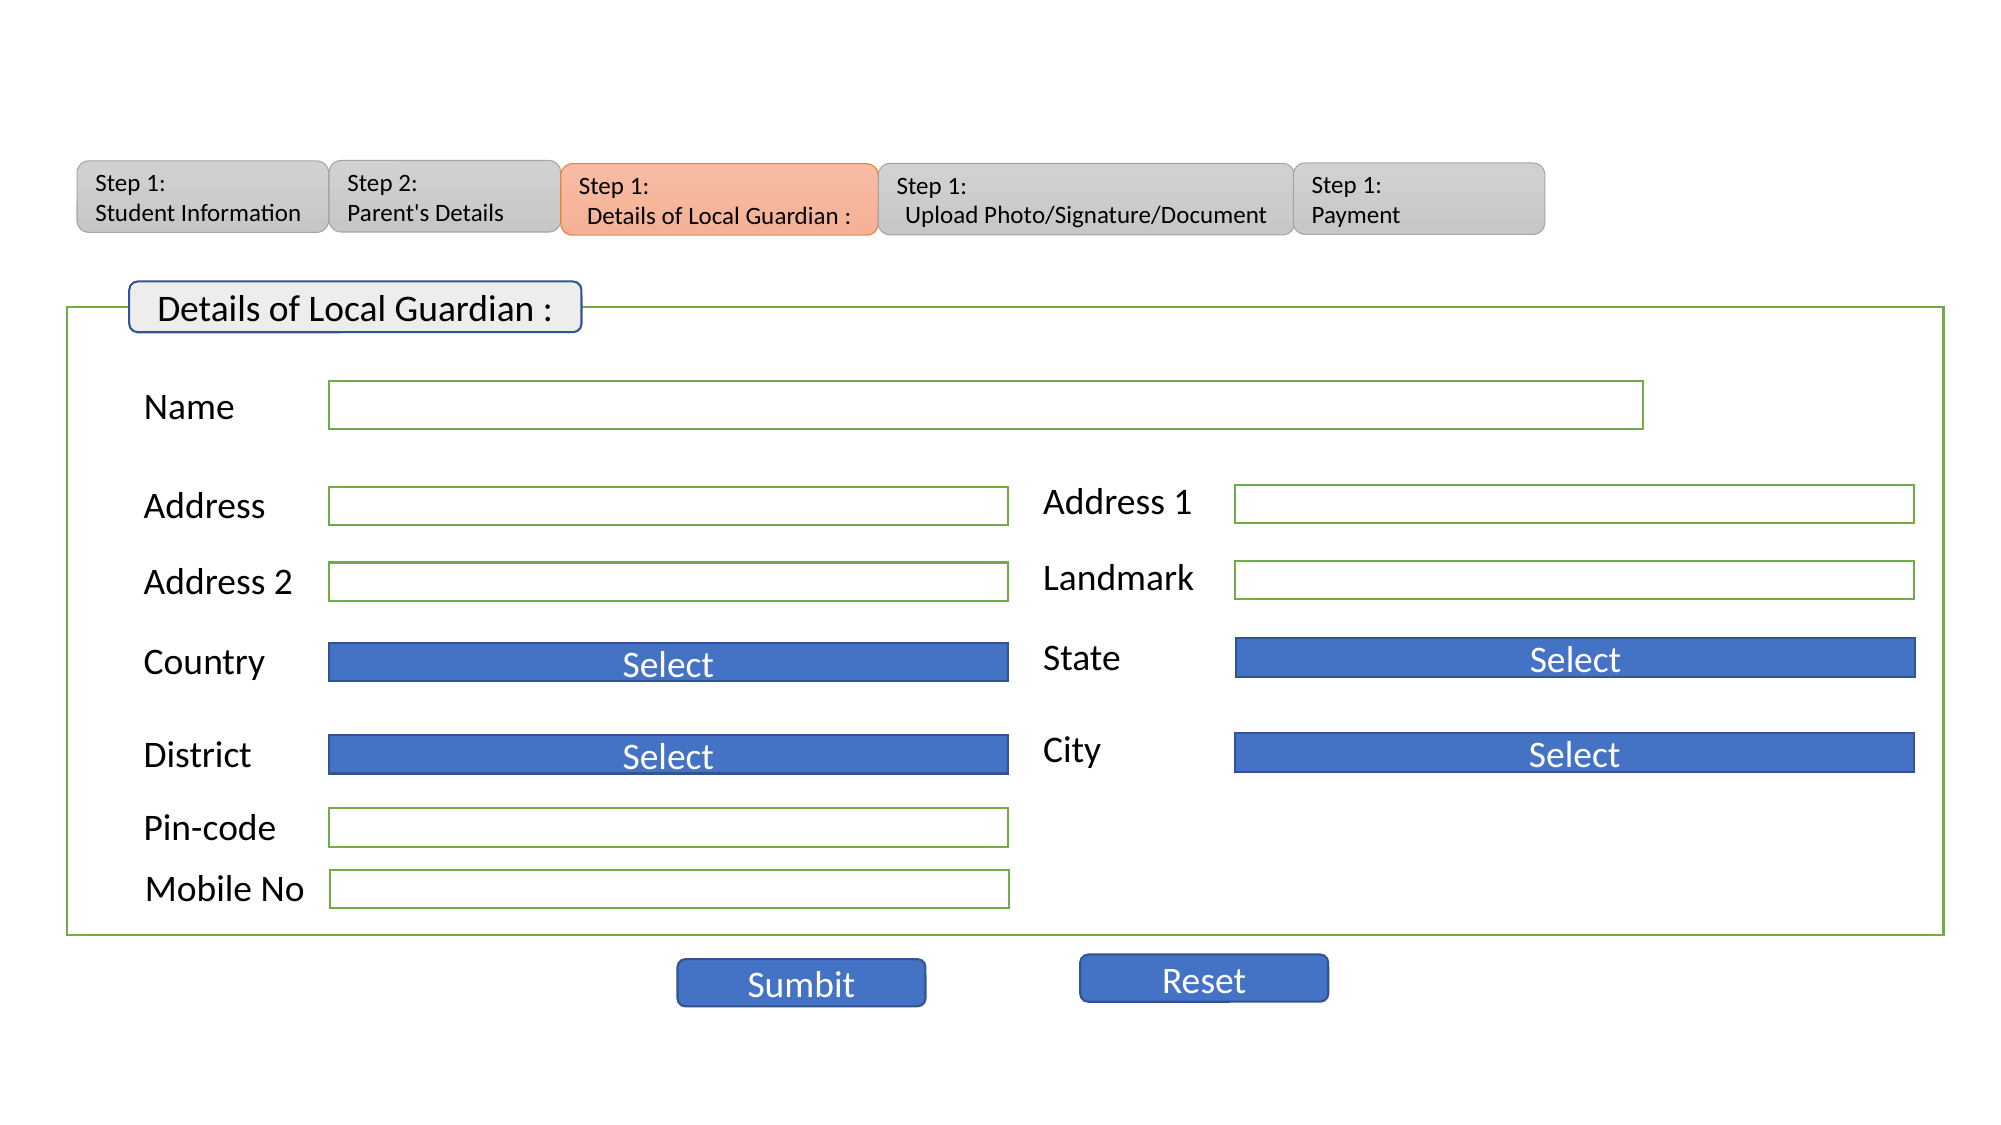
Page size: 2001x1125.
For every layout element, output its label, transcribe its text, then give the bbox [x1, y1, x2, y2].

text_box City [1028, 717, 1236, 778]
text_box Details of Local Guardian : [128, 280, 583, 334]
text_box Select [1234, 732, 1915, 773]
text_box [328, 486, 1009, 526]
text_box [328, 380, 1644, 430]
text_box Country [129, 629, 336, 690]
text_box [1234, 484, 1915, 524]
text_box Address [129, 473, 336, 534]
text_box Name [129, 374, 277, 435]
text_box District [129, 722, 336, 782]
text_box State [1028, 625, 1236, 686]
text_box Address 2 [129, 549, 336, 610]
text_box Step 1: Upload Photo/Signature/Document [877, 162, 1294, 236]
text_box Select [328, 642, 1009, 682]
text_box Select [1235, 637, 1916, 678]
text_box Step 1: Student Information [76, 160, 329, 233]
text_box Reset [1079, 953, 1330, 1003]
text_box [66, 306, 1945, 936]
text_box Step 1: Payment [1292, 162, 1546, 235]
text_box Step 2: Parent's Details [328, 159, 561, 233]
text_box Address 1 [1028, 469, 1236, 530]
text_box Select [328, 734, 1009, 775]
text_box Pin-code [129, 795, 336, 856]
text_box Step 1: Details of Local Guardian : [560, 163, 878, 236]
text_box [329, 869, 1010, 909]
text_box Sumbit [676, 958, 927, 1008]
text_box [1234, 560, 1915, 600]
text_box Landmark [1028, 545, 1236, 605]
text_box Mobile No [130, 856, 329, 917]
text_box [328, 807, 1009, 848]
text_box [328, 561, 1009, 602]
